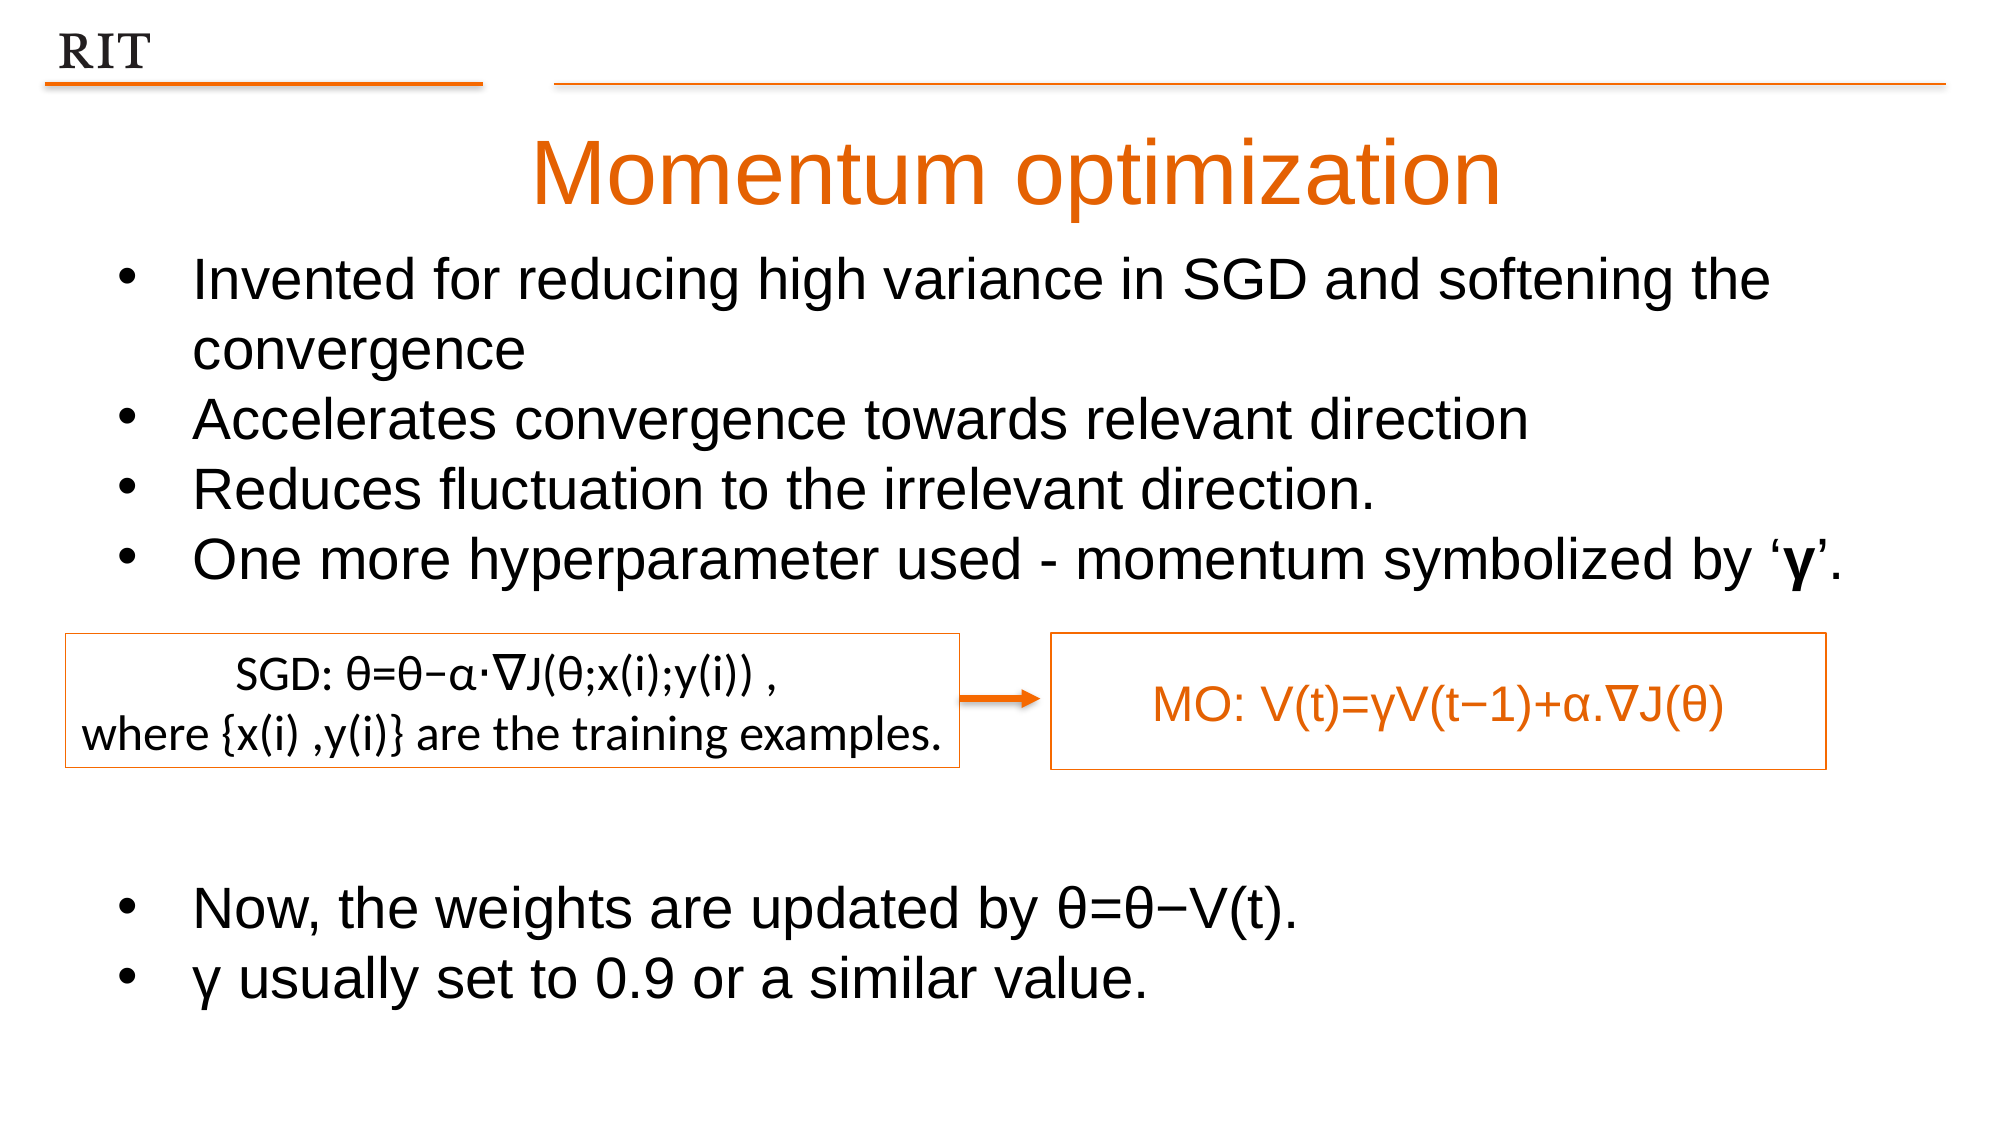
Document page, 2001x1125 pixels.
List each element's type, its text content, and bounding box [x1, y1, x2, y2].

text_box Momentum optimization [117, 114, 1918, 220]
text_box MO: V(t)=γV(t−1)+α.∇J(θ) [1051, 633, 1826, 770]
text_box Invented for reducing high variance in SGD and softening the convergence Accelerates convergence towards relevant direction Reduces fluctuation to the irrelevant direction. One more hyperparameter used - momentum symbolized by ‘γ’. Now, the weights are updated by θ=θ−V(t). γ usually set to 0.9 or a similar value. [81, 220, 1918, 1073]
text_box SGD: θ=θ−α⋅∇J(θ;x(i);y(i)) , where {x(i) ,y(i)} are the training examples. [65, 633, 960, 768]
